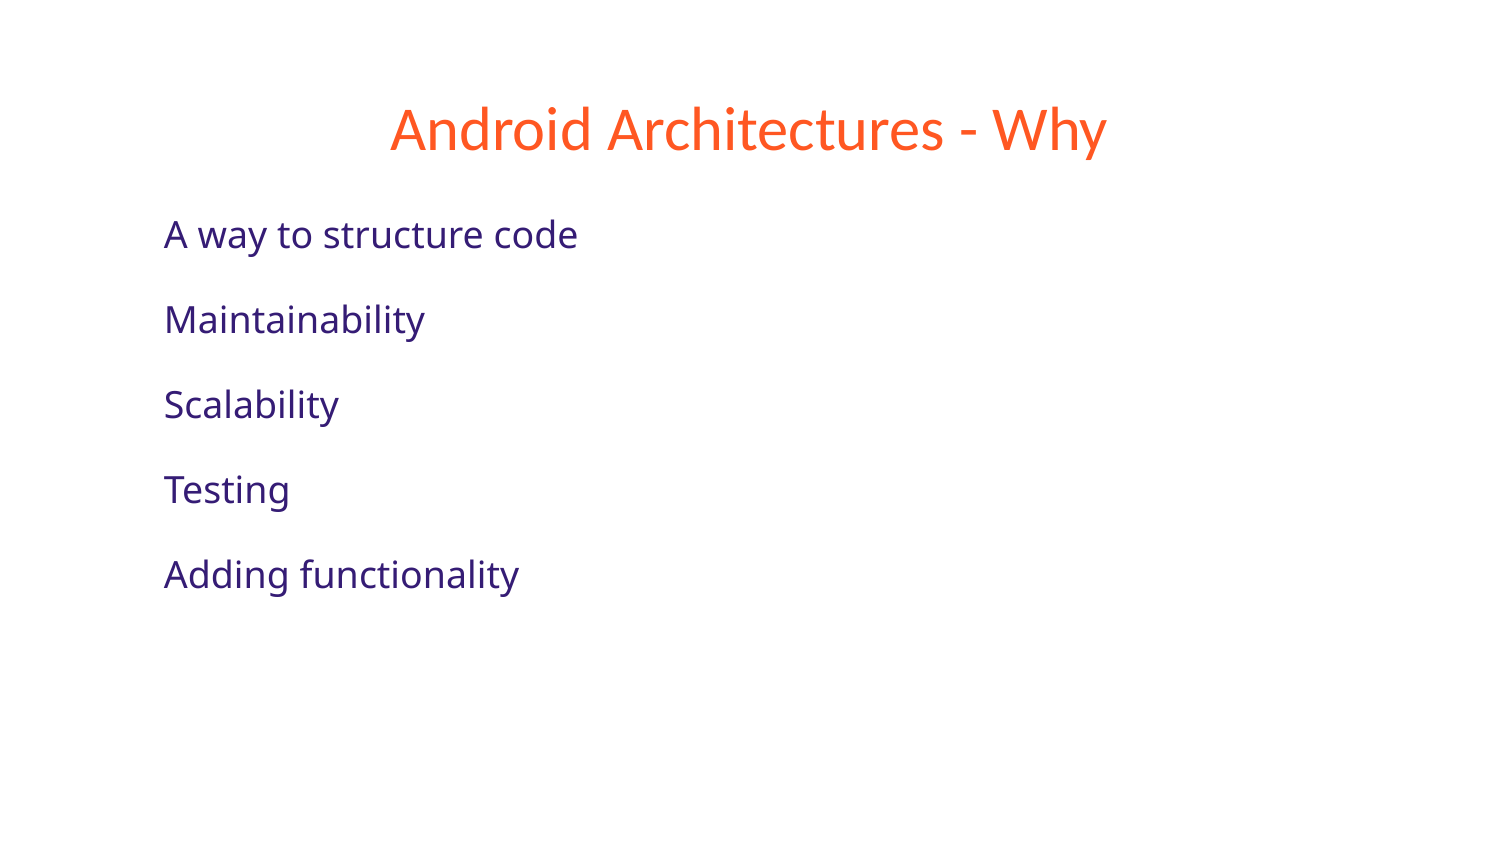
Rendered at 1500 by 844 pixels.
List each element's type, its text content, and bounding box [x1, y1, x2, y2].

title Android Architectures - Why [51, 72, 1449, 167]
text_box A way to structure code Maintainability Scalability Testing Adding functionality [148, 188, 1350, 750]
